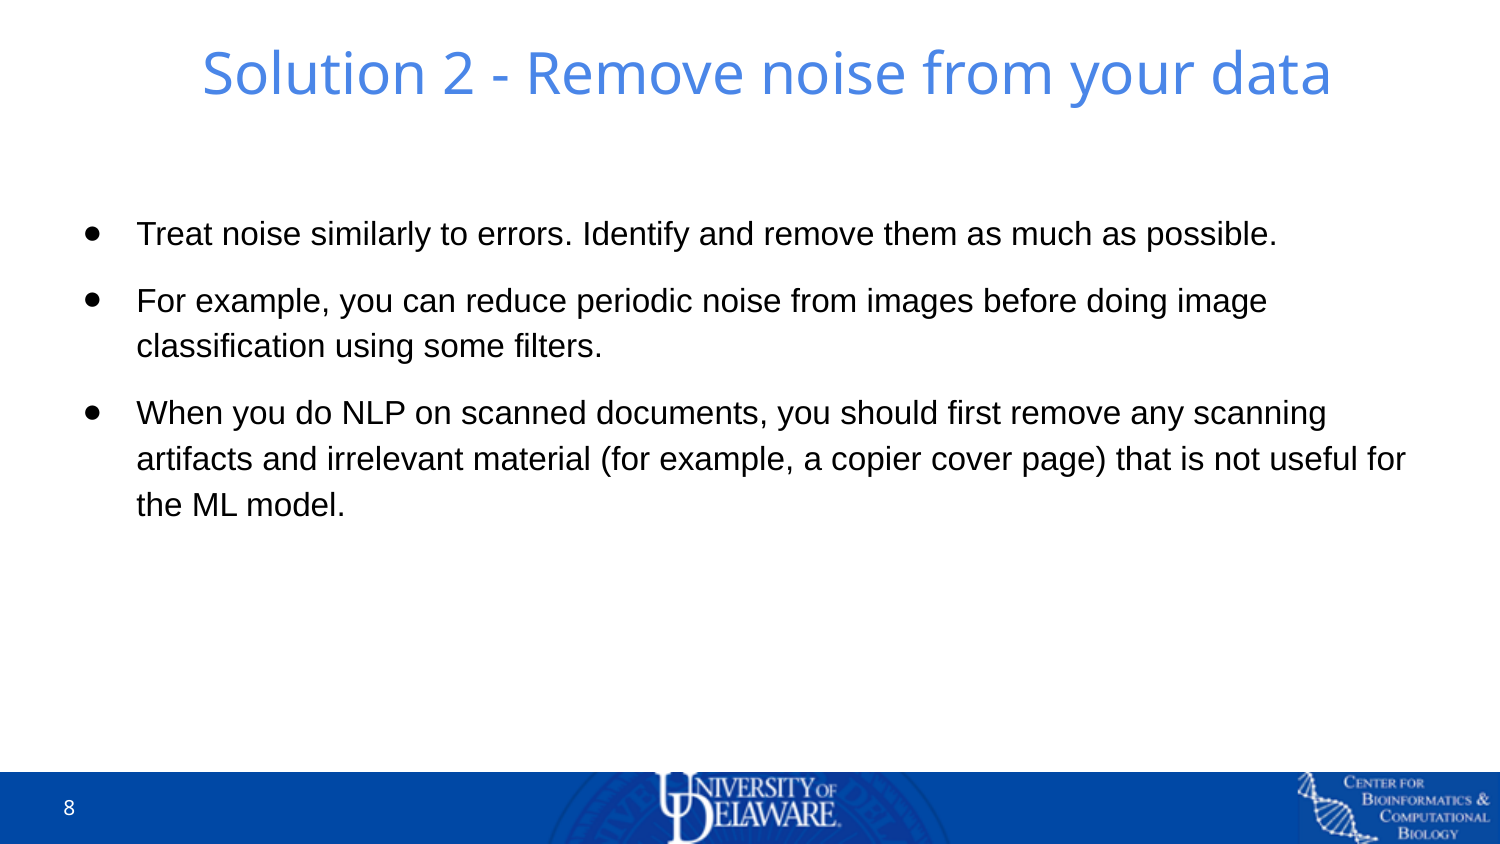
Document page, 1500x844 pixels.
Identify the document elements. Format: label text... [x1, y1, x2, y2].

picture [0, 772, 1500, 844]
title Solution 2 - Remove noise from your data [35, 21, 1500, 172]
text_box Treat noise similarly to errors. Identify and remove them as much as possible. For example, you can reduce periodic noise from images before doing image classification using some filters. When you do NLP on scanned documents, you should first remove any scanning artifacts and irrelevant material (for example, a copier cover page) that is not useful for the ML model. [46, 190, 1454, 538]
